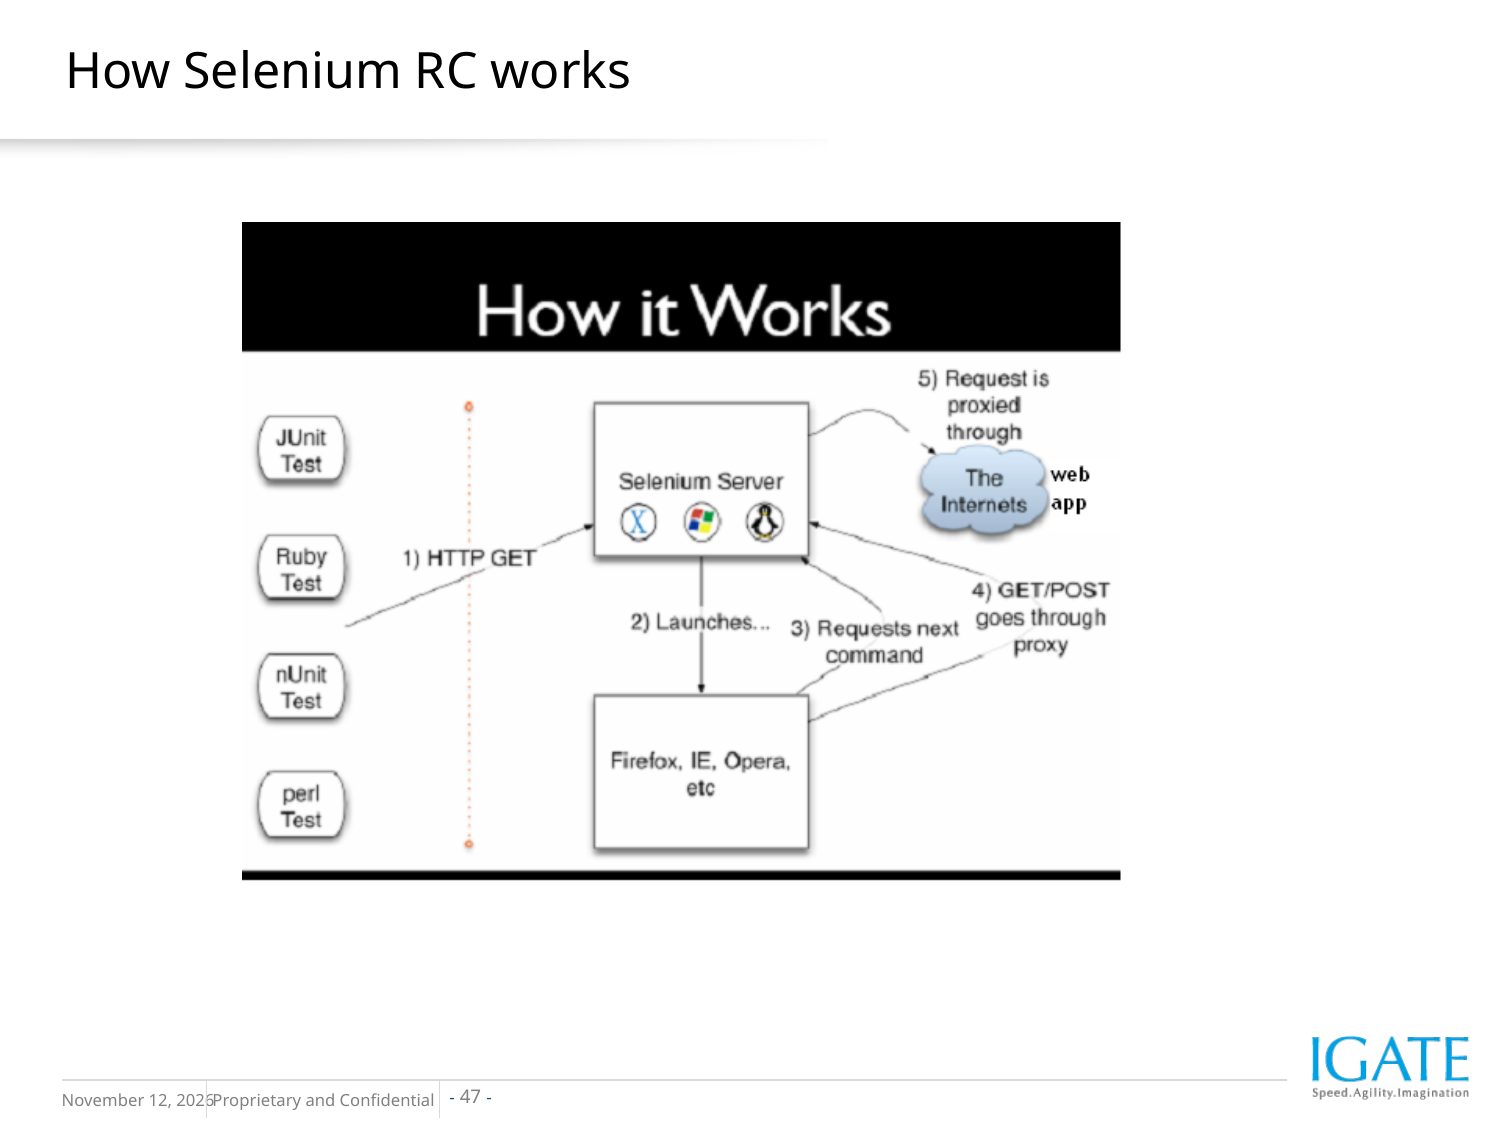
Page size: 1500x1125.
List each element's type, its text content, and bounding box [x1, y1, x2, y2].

title How Selenium RC works [50, 3, 1400, 134]
picture [1304, 1028, 1475, 1105]
picture [0, 112, 919, 174]
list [241, 222, 1138, 886]
